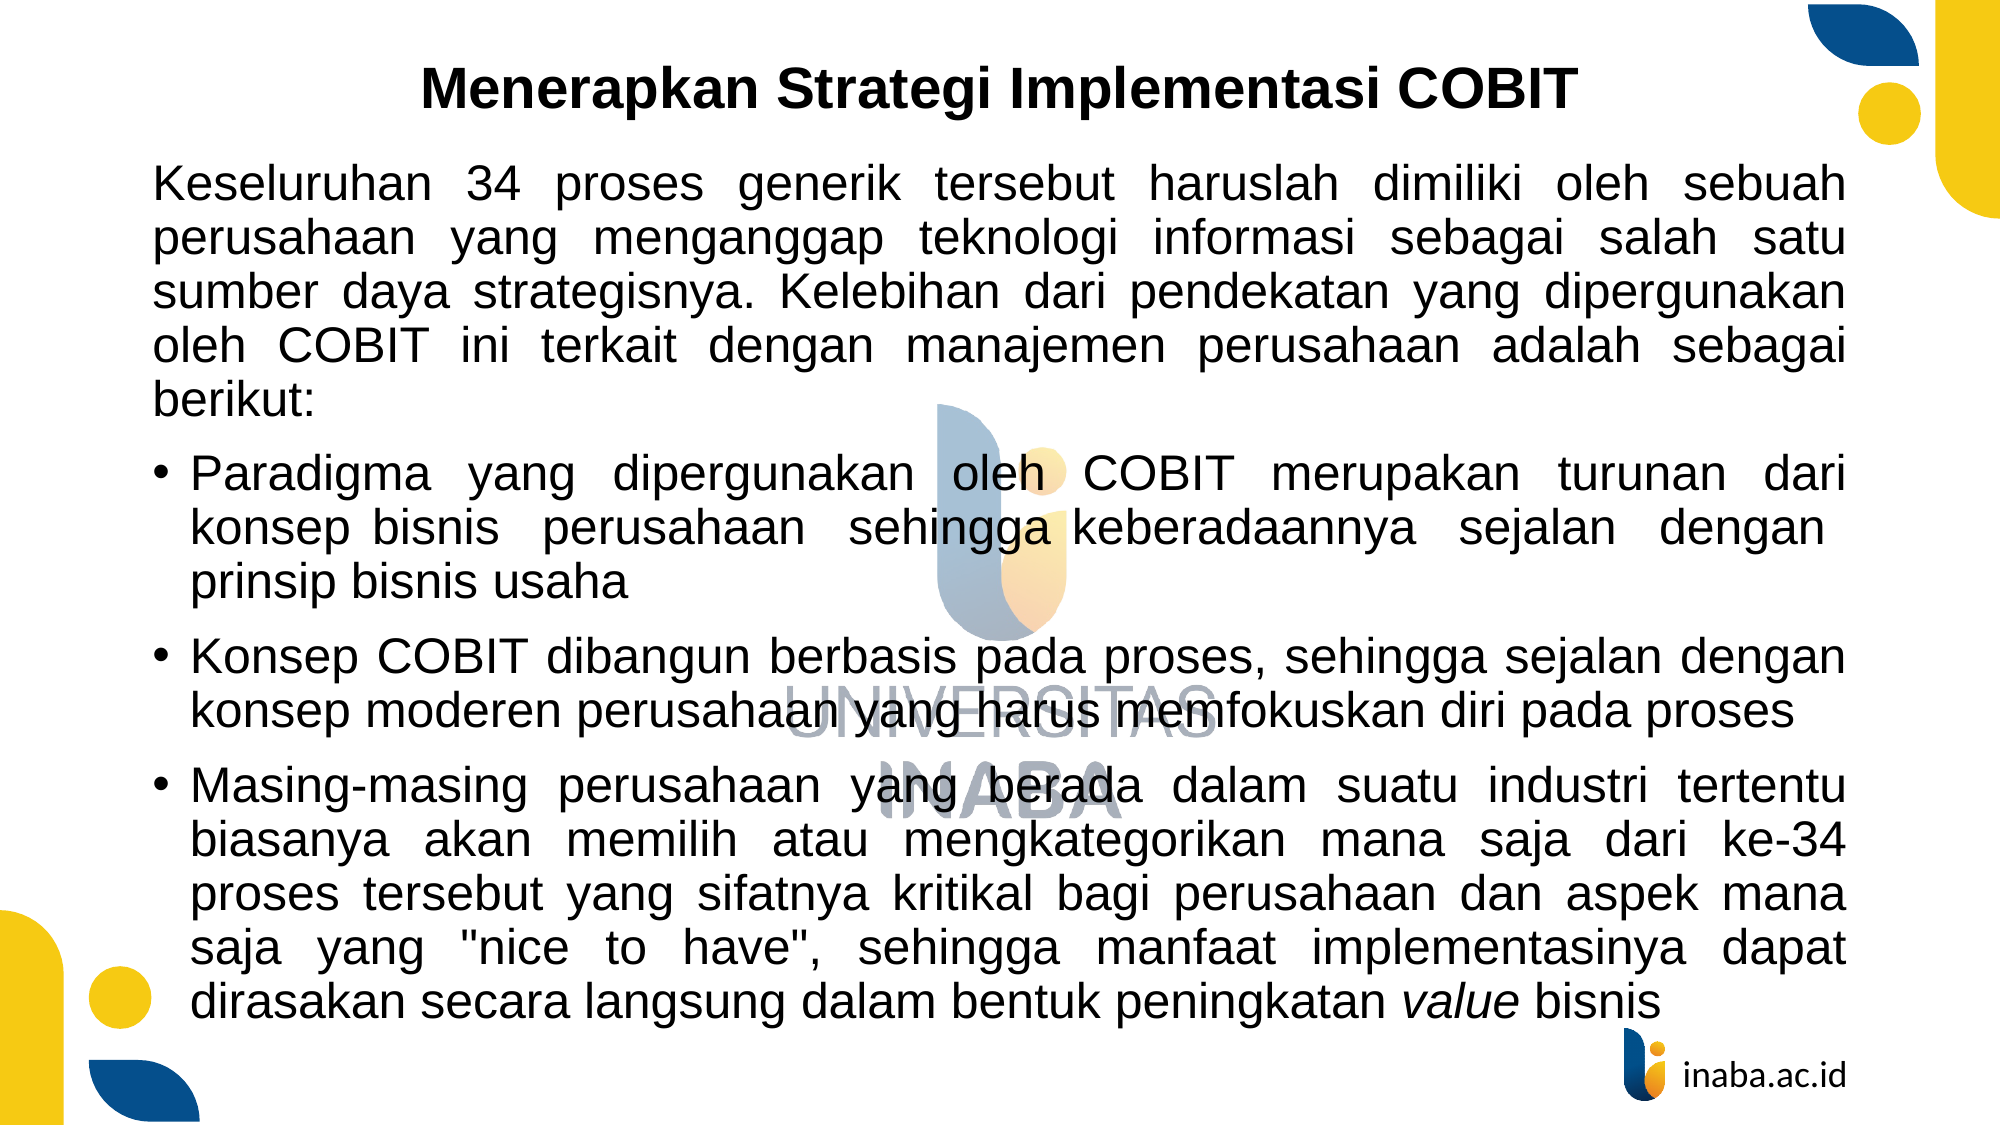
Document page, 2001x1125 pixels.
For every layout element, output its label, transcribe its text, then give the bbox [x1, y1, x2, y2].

title Menerapkan Strategi Implementasi COBIT [137, 38, 1863, 141]
picture [1624, 1055, 1665, 1101]
list Keseluruhan 34 proses generik tersebut haruslah dimiliki oleh sebuah perusahaan yang menganggap teknologi informasi sebagai salah satu sumber daya strategisnya. Kelebihan dari pendekatan yang dipergunakan oleh COBIT ini terkait dengan manajemen perusahaan adalah sebagai berikut: Paradigma yang dipergunakan oleh COBIT merupakan turunan dari konsep bisnis perusahaan sehingga keberadaannya sejalan dengan prinsip bisnis usaha Konsep COBIT dibangun berbasis pada proses, sehingga sejalan dengan konsep moderen perusahaan yang harus memfokuskan diri pada proses Masing-masing perusahaan yang berada dalam suatu industri tertentu biasanya akan memilih atau mengkategorikan mana saja dari ke-34 proses tersebut yang sifatnya kritikal bagi perusahaan dan aspek mana saja yang "nice to have", sehingga manfaat implementasinya dapat dirasakan secara langsung dalam bentuk peningkatan value bisnis [137, 149, 1863, 1055]
